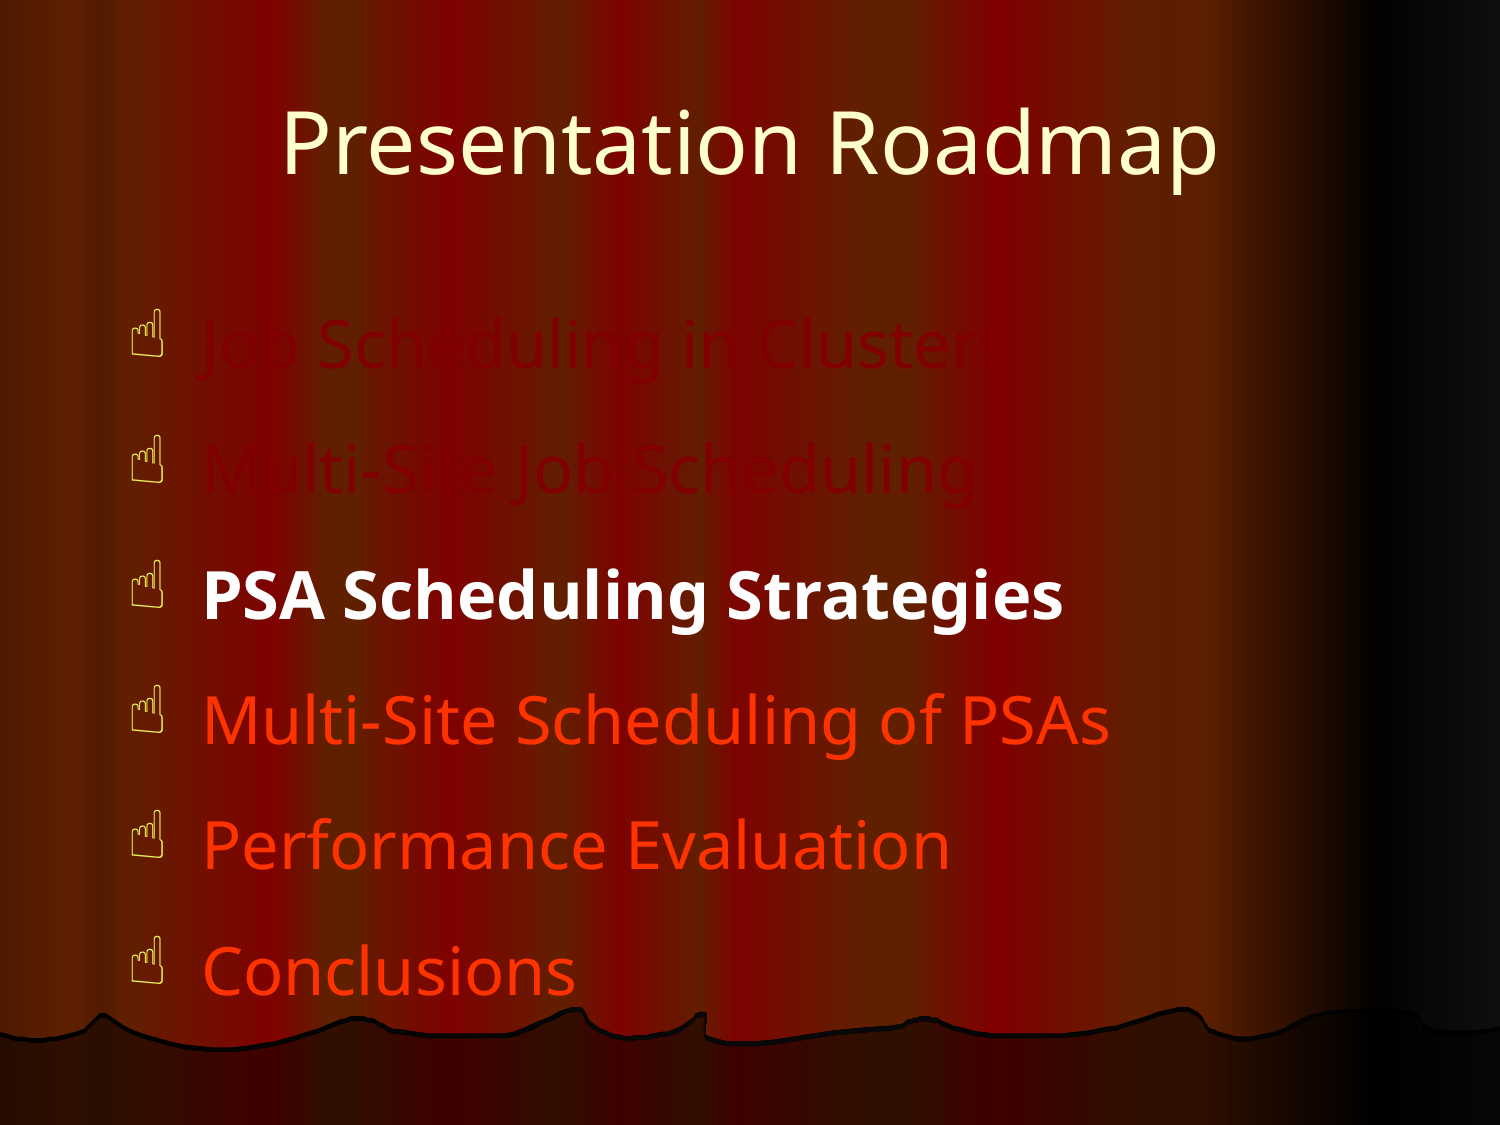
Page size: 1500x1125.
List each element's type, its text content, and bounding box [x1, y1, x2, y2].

title Presentation Roadmap [75, 45, 1425, 233]
list Job Scheduling in Clusters Multi-Site Job Scheduling PSA Scheduling Strategies Multi-Site Scheduling of PSAs Performance Evaluation Conclusions [112, 262, 1425, 1063]
